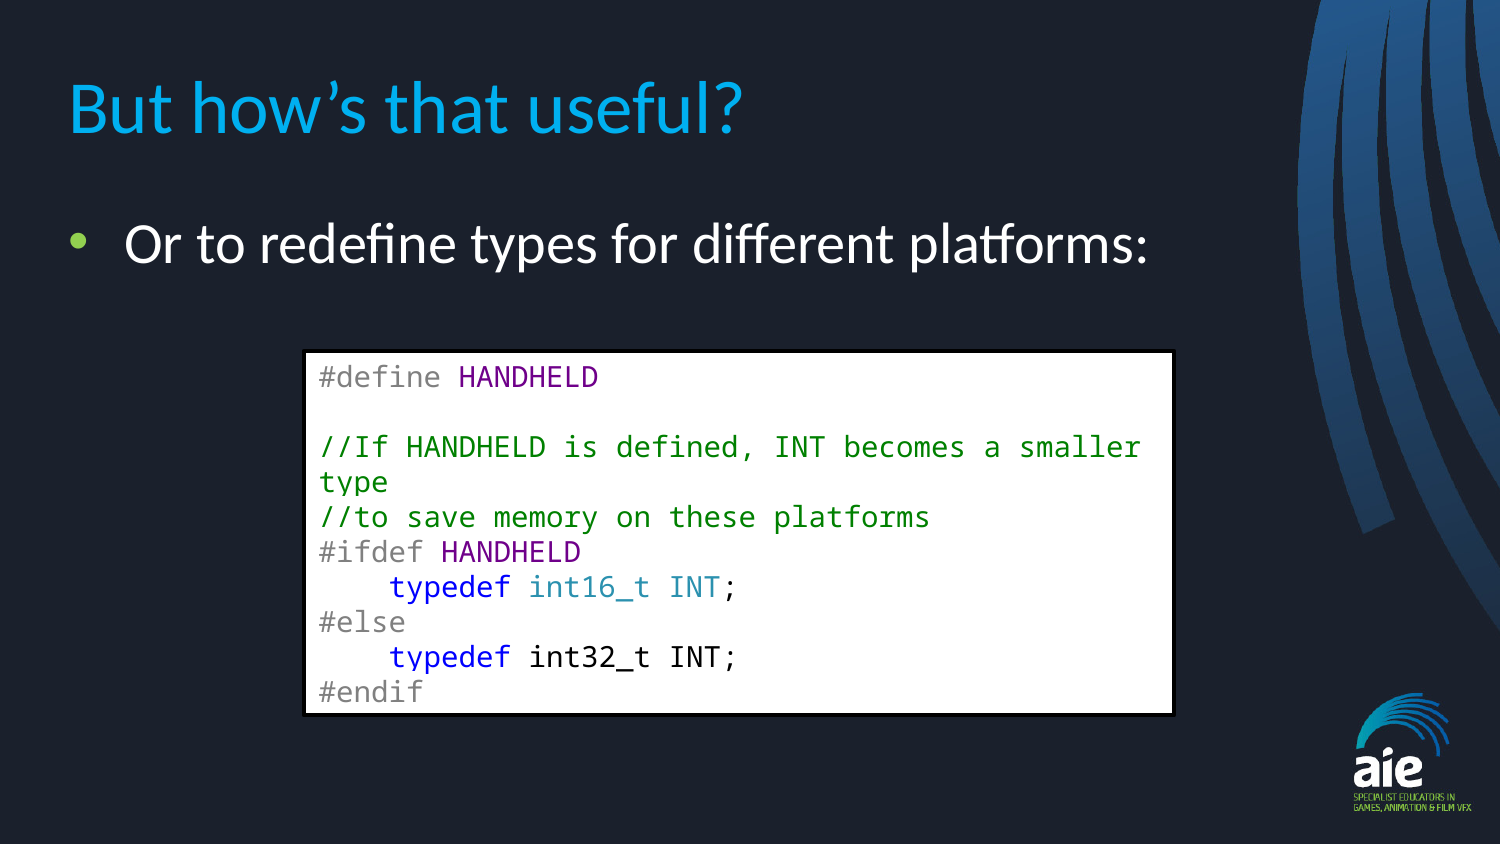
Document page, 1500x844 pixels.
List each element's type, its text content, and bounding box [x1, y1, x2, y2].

picture [0, 0, 1500, 844]
text_box #define HANDHELD //If HANDHELD is defined, INT becomes a smaller type //to save memory on these platforms #ifdef HANDHELD typedef int16_t INT; #else typedef int32_t INT; #endif [302, 349, 1176, 717]
list Or to redefine types for different platforms: [53, 197, 1329, 753]
title But how’s that useful? [53, 33, 1425, 175]
